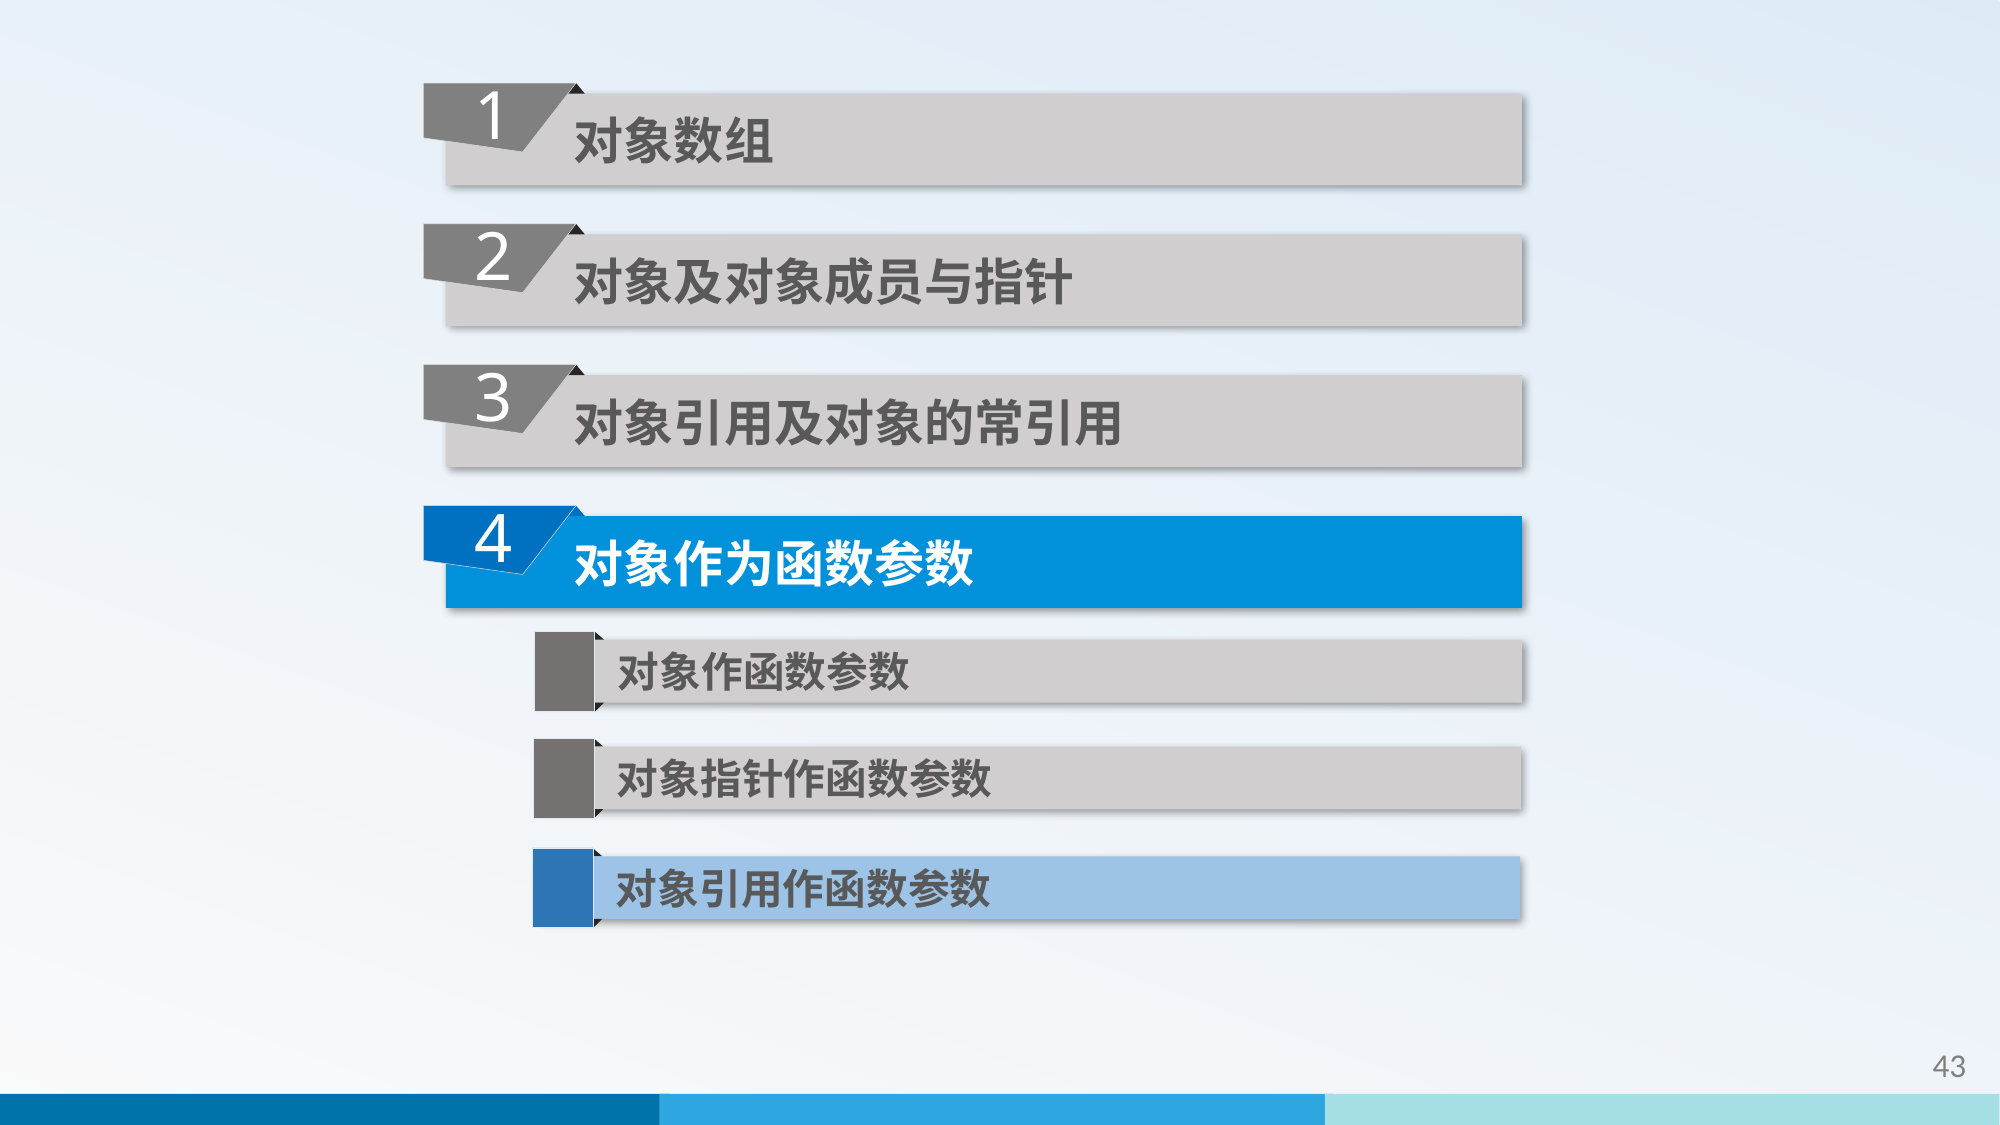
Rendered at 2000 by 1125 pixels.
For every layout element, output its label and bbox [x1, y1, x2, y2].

text_box [534, 631, 1522, 712]
text_box [423, 83, 1523, 186]
text_box [423, 223, 1523, 327]
text_box [532, 847, 1520, 928]
text_box [423, 364, 1523, 468]
text_box [423, 505, 1523, 608]
text_box [533, 738, 1521, 819]
